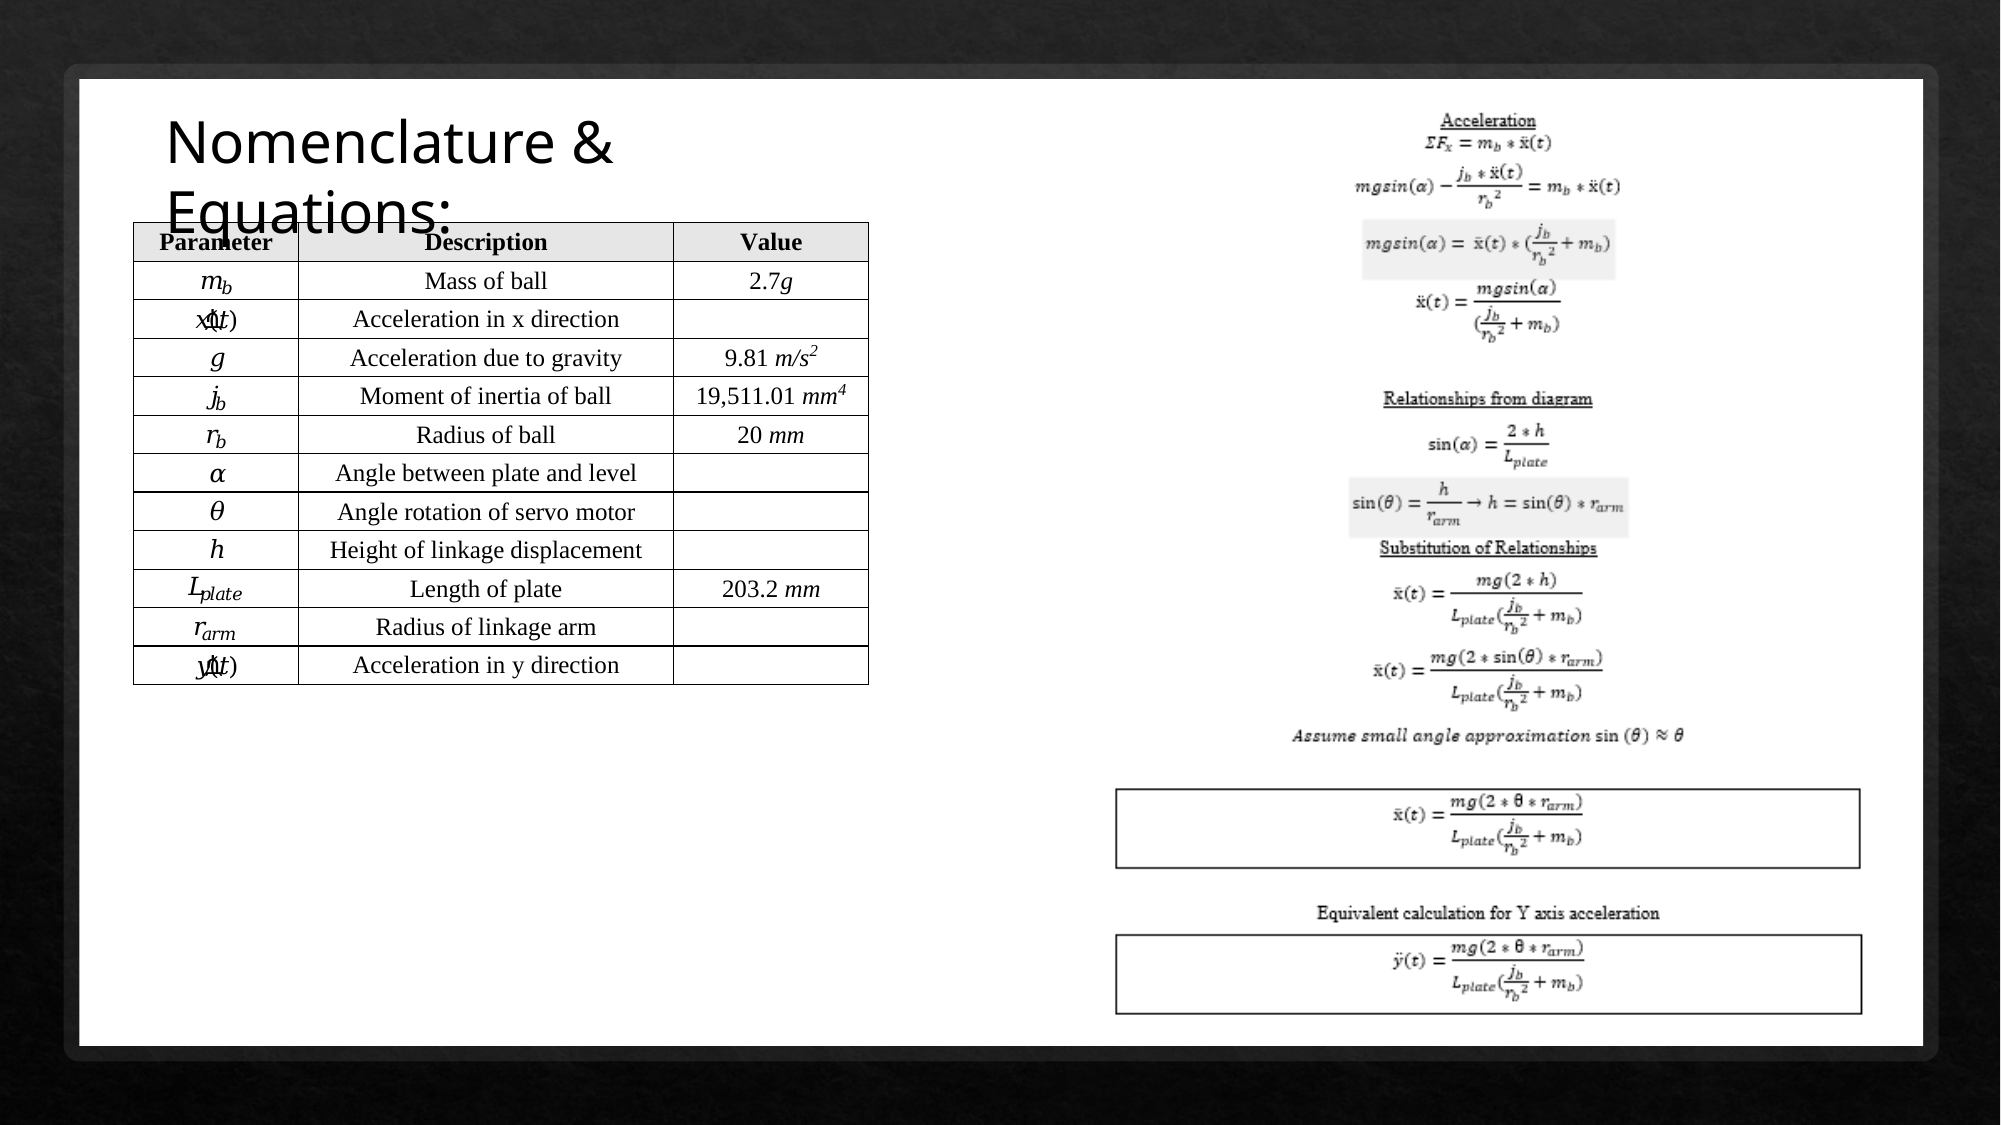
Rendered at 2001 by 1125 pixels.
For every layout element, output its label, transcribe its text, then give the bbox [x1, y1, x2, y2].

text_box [0, 221, 977, 718]
picture [1109, 105, 1866, 1020]
text_box Nomenclature & Equations: [150, 97, 926, 218]
text_box [78, 78, 1924, 1047]
